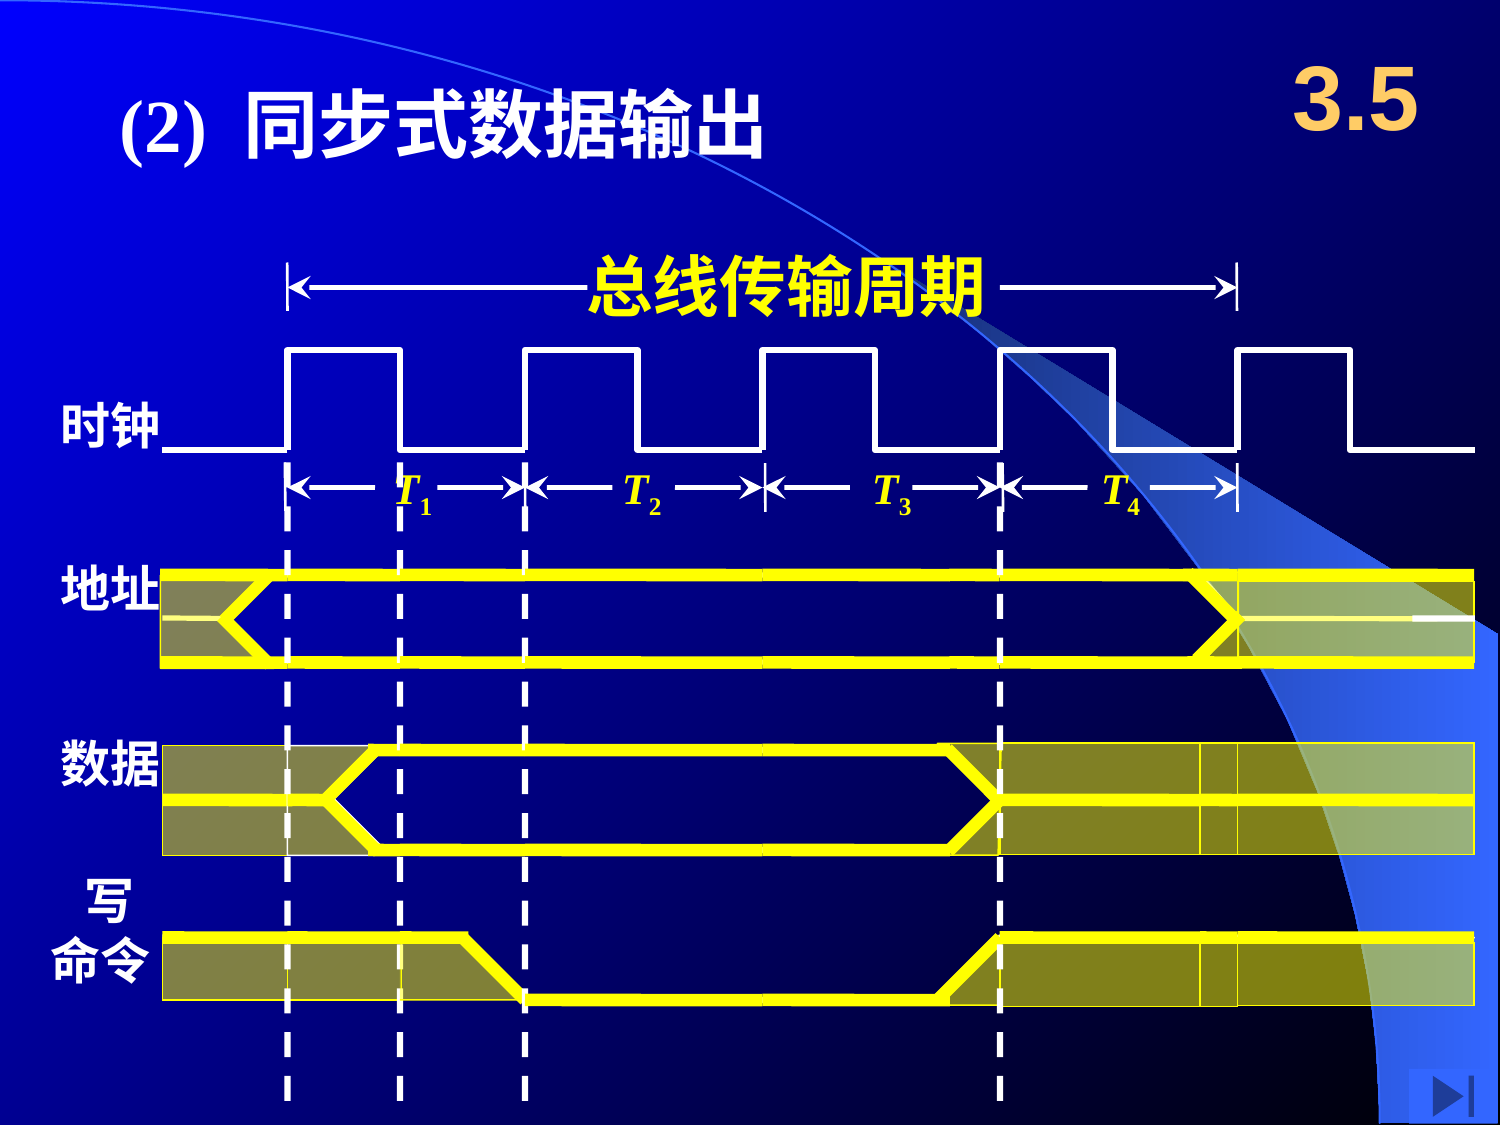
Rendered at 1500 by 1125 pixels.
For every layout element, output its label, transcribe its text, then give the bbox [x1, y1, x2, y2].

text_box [159, 574, 286, 1001]
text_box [399, 574, 523, 1001]
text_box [924, 743, 934, 1006]
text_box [49, 862, 154, 1001]
text_box [1409, 1068, 1498, 1124]
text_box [37, 724, 154, 863]
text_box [1182, 562, 1251, 1007]
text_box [999, 574, 1177, 1007]
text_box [287, 574, 398, 1001]
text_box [37, 549, 1438, 663]
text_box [762, 574, 936, 1001]
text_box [1237, 574, 1476, 1006]
text_box 3.5 [1262, 24, 1450, 163]
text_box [37, 244, 1476, 514]
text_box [524, 574, 761, 1001]
text_box (2) 同步式数据输出 [104, 69, 784, 175]
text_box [937, 574, 998, 1001]
